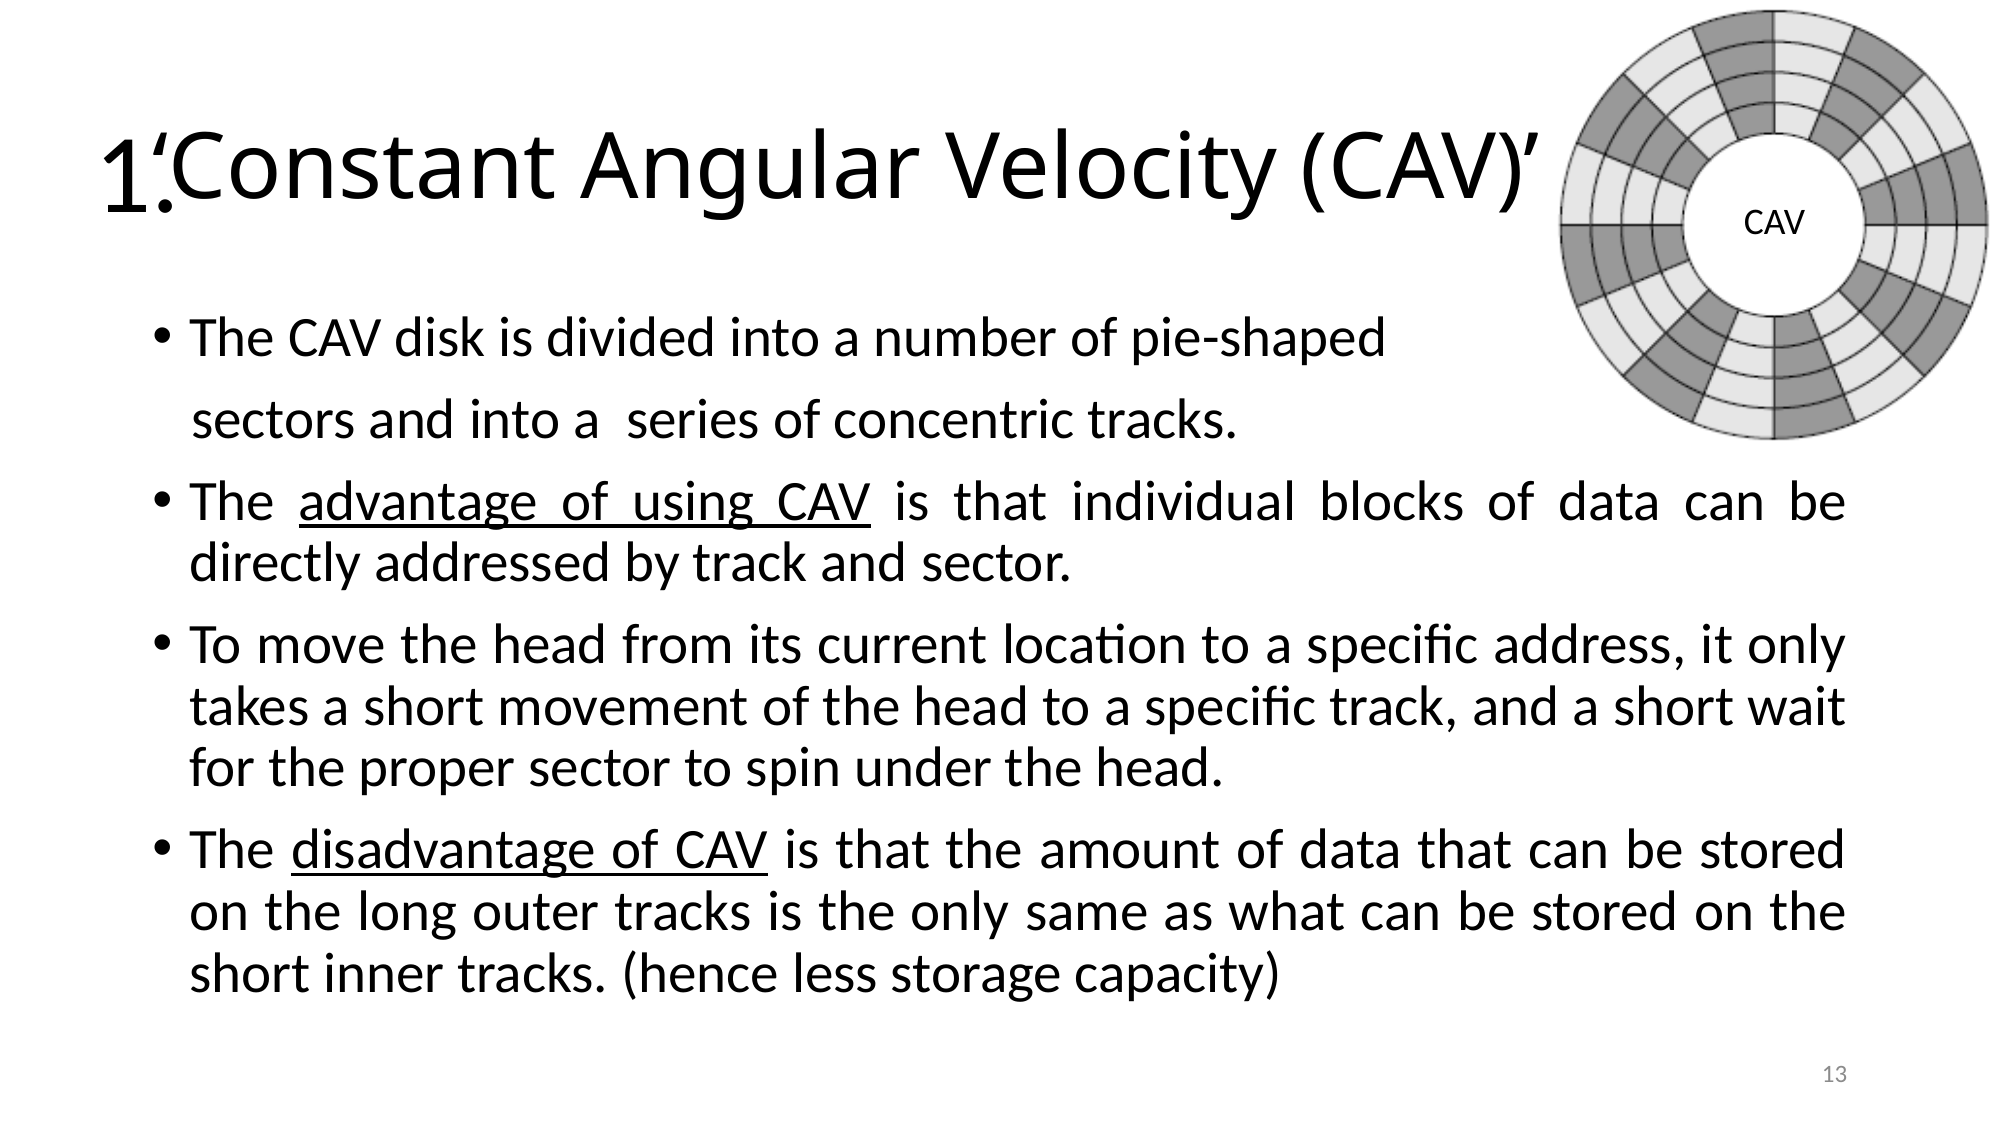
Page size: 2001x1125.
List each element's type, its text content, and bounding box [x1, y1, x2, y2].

slide_number 13 [1412, 1042, 1863, 1103]
text_box 1. [79, 92, 196, 243]
title ‘Constant Angular Velocity (CAV)’ Disk [137, 59, 1551, 278]
list The CAV disk is divided into a number of pie-shaped sectors and into a series of concentric tracks. The advantage of using CAV is that individual blocks of data can be directly addressed by track and sector. To move the head from its current location to a specific address, it only takes a short movement of the head to a specific track, and a short wait for the proper sector to spin under the head. The disadvantage of CAV is that the amount of data that can be stored on the long outer tracks is the only same as what can be stored on the short inner tracks. (hence less storage capacity) [137, 299, 1863, 1014]
picture [1551, 0, 1997, 450]
